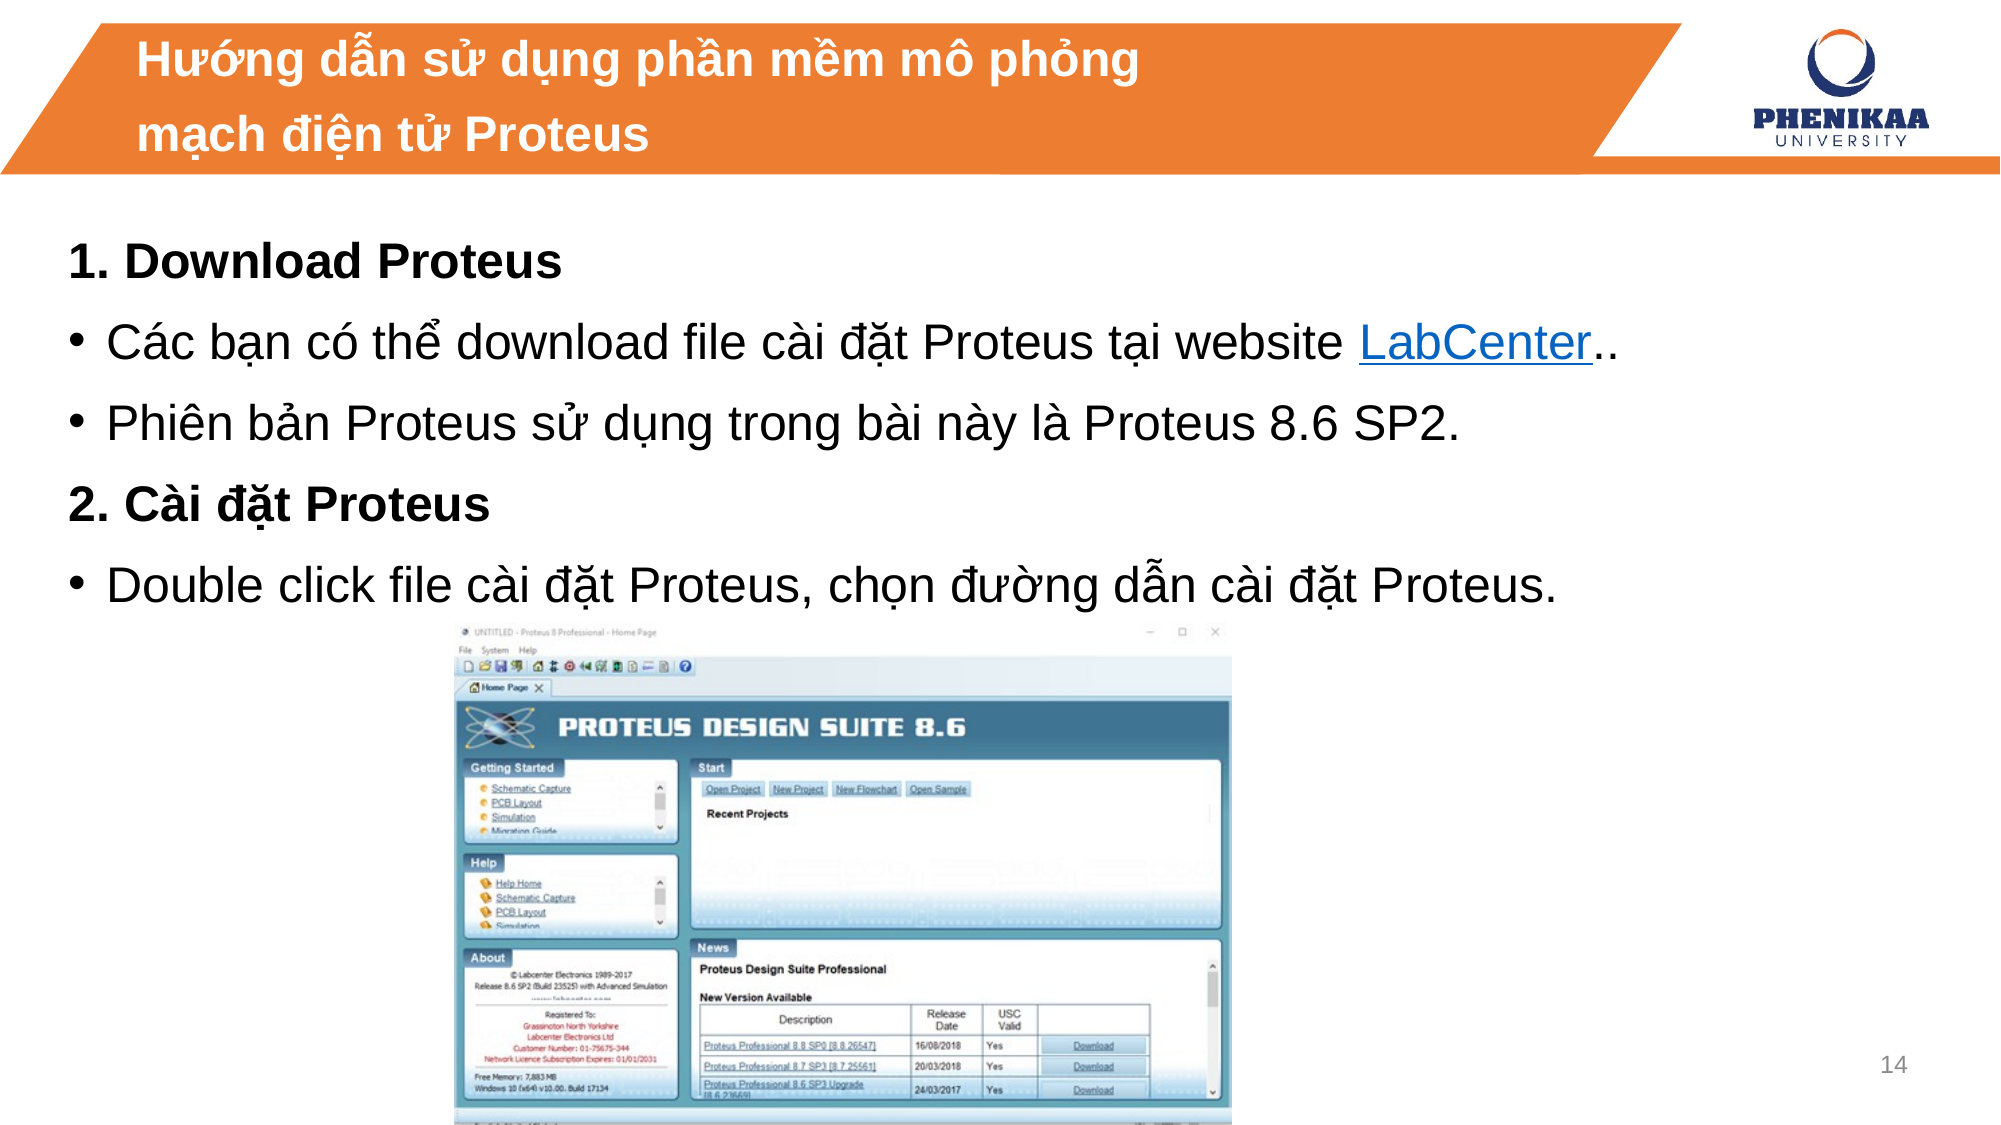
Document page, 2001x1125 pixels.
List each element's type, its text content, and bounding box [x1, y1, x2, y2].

slide_number 14 [1840, 1033, 1924, 1094]
picture [454, 622, 1232, 1125]
picture [1752, 26, 1930, 38]
list Hướng dẫn sử dụng phần mềm mô phỏng mạch điện tử Proteus [121, 38, 1958, 158]
list 1. Download Proteus Các bạn có thể download file cài đặt Proteus tại website LabCenter.. Phiên bản Proteus sử dụng trong bài này là Proteus 8.6 SP2. 2. Cài đặt Proteus Double click file cài đặt Proteus, chọn đường dẫn cài đặt Proteus. [53, 221, 1924, 1094]
